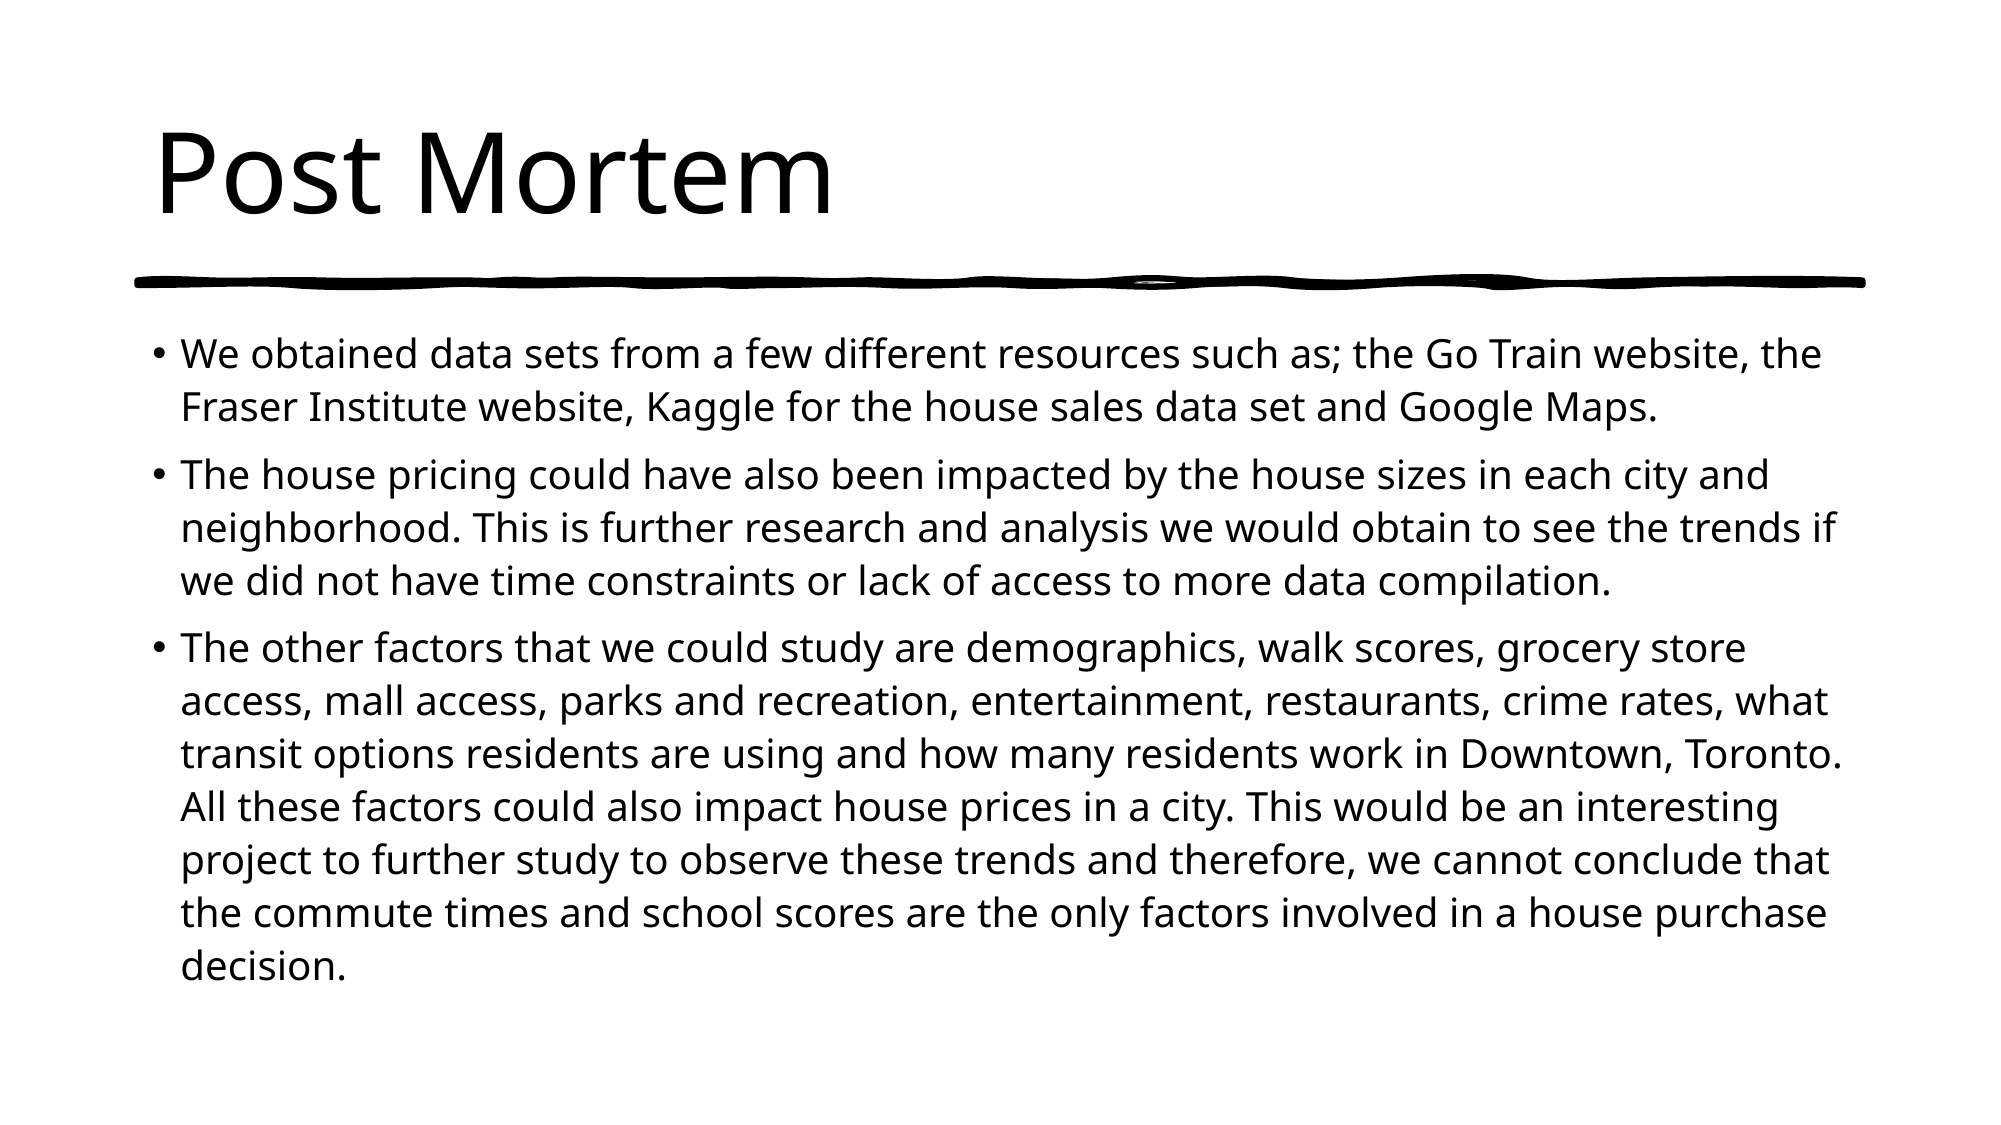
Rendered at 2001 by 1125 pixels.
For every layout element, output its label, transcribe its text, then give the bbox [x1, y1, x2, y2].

list We obtained data sets from a few different resources such as; the Go Train website, the Fraser Institute website, Kaggle for the house sales data set and Google Maps. The house pricing could have also been impacted by the house sizes in each city and neighborhood. This is further research and analysis we would obtain to see the trends if we did not have time constraints or lack of access to more data compilation. The other factors that we could study are demographics, walk scores, grocery store access, mall access, parks and recreation, entertainment, restaurants, crime rates, what transit options residents are using and how many residents work in Downtown, Toronto. All these factors could also impact house prices in a city. This would be an interesting project to further study to observe these trends and therefore, we cannot conclude that the commute times and school scores are the only factors involved in a house purchase decision. [137, 316, 1863, 1014]
title Post Mortem [137, 59, 1863, 278]
